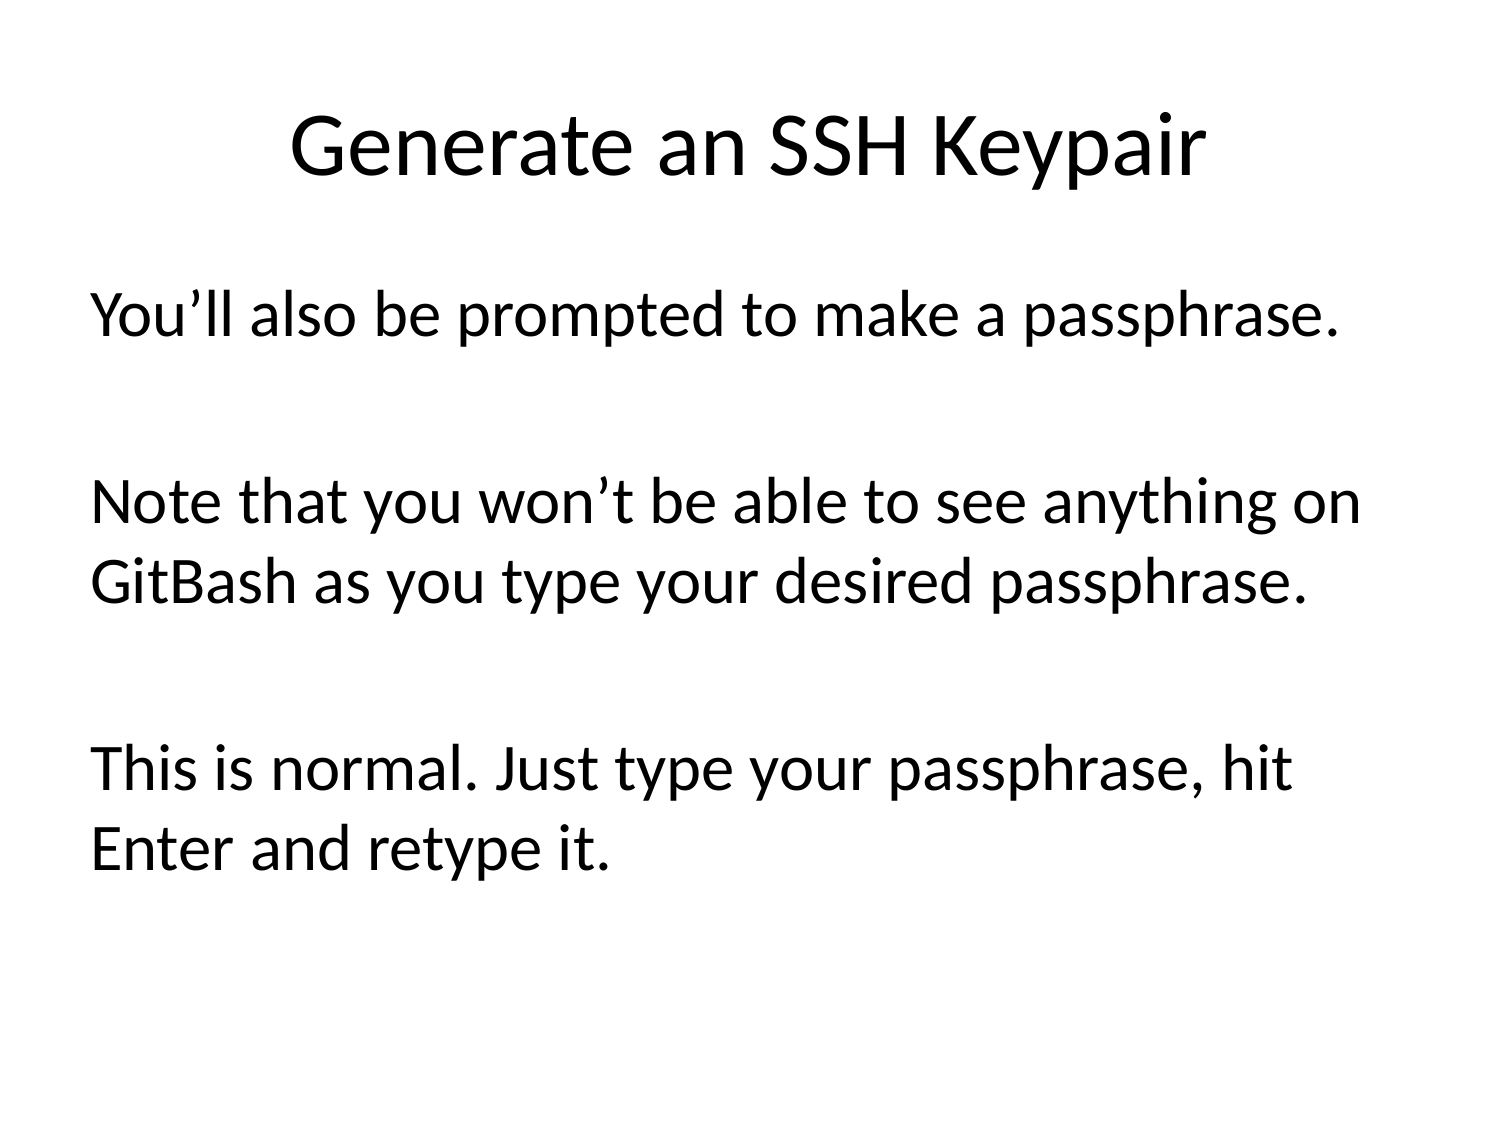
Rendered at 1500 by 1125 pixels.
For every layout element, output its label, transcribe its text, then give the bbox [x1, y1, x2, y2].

list You’ll also be prompted to make a passphrase. Note that you won’t be able to see anything on GitBash as you type your desired passphrase. This is normal. Just type your passphrase, hit Enter and retype it. [75, 262, 1425, 1059]
title Generate an SSH Keypair [75, 45, 1425, 233]
